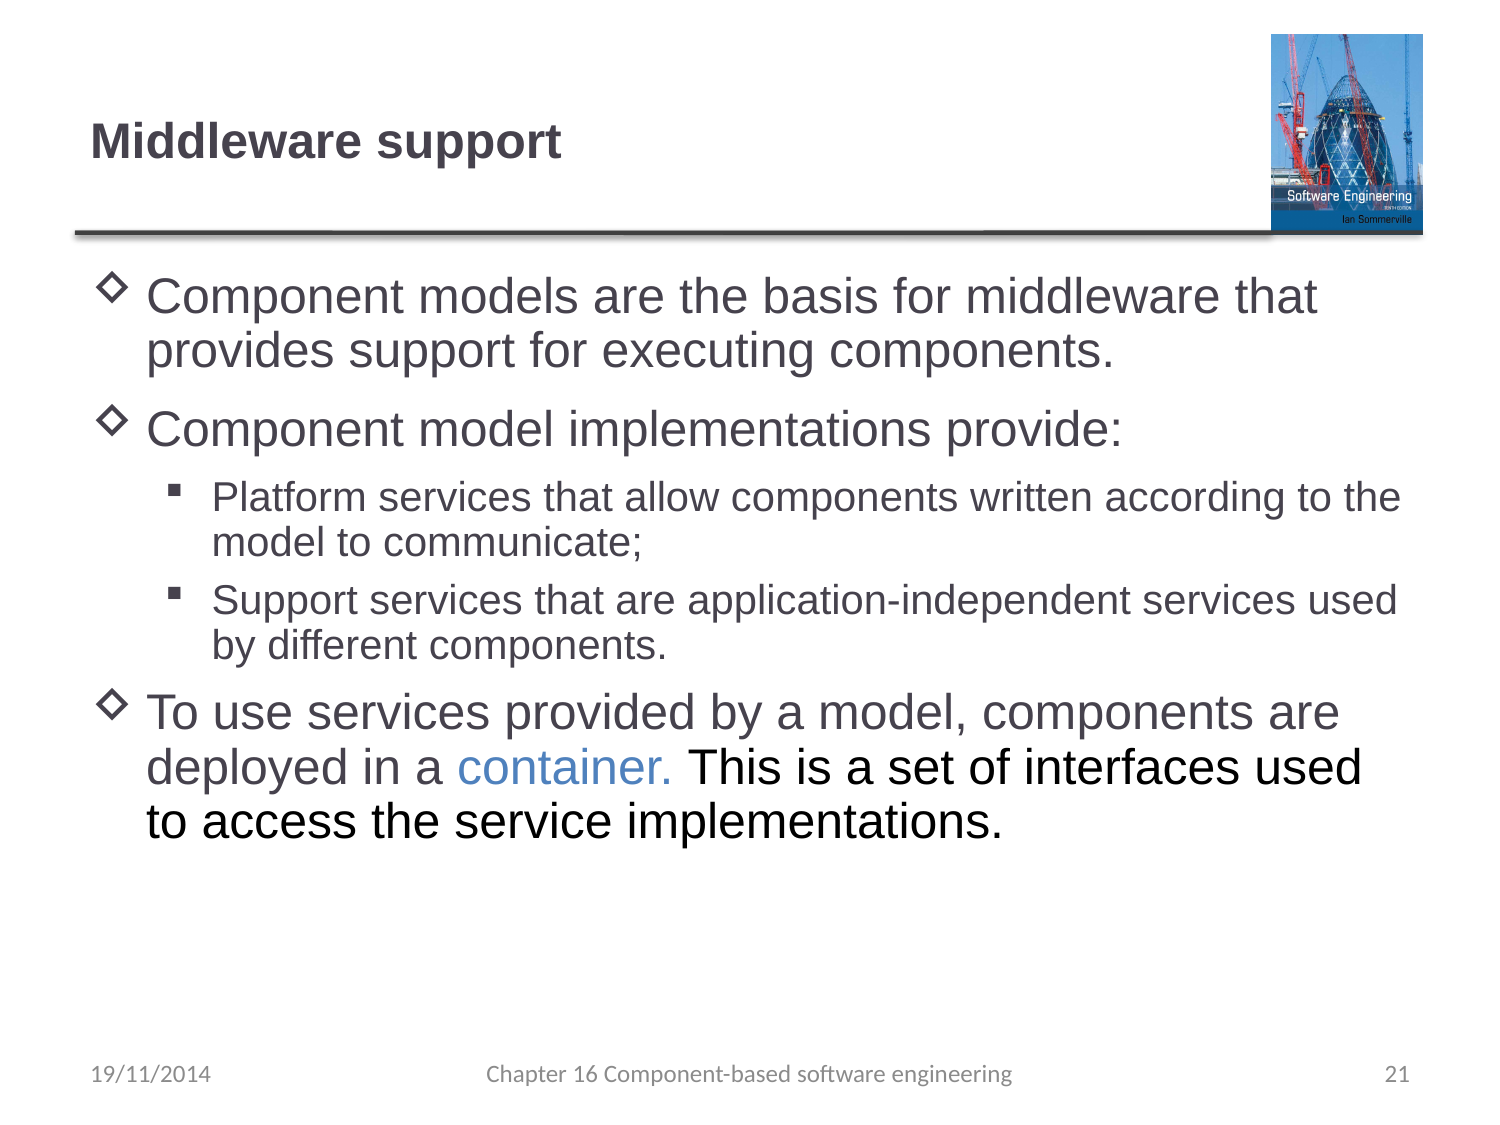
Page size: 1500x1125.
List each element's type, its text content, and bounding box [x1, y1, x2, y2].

slide_number 21 [1074, 1042, 1425, 1103]
list Component models are the basis for middleware that provides support for executing components. Component model implementations provide: Platform services that allow components written according to the model to communicate; Support services that are application-independent services used by different components. To use services provided by a model, components are deployed in a container. This is a set of interfaces used to access the service implementations. [75, 262, 1425, 1005]
footer Chapter 16 Component-based software engineering [425, 1042, 1074, 1103]
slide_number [75, 1042, 425, 1103]
title Middleware support [74, 44, 1272, 233]
picture [1271, 34, 1423, 230]
